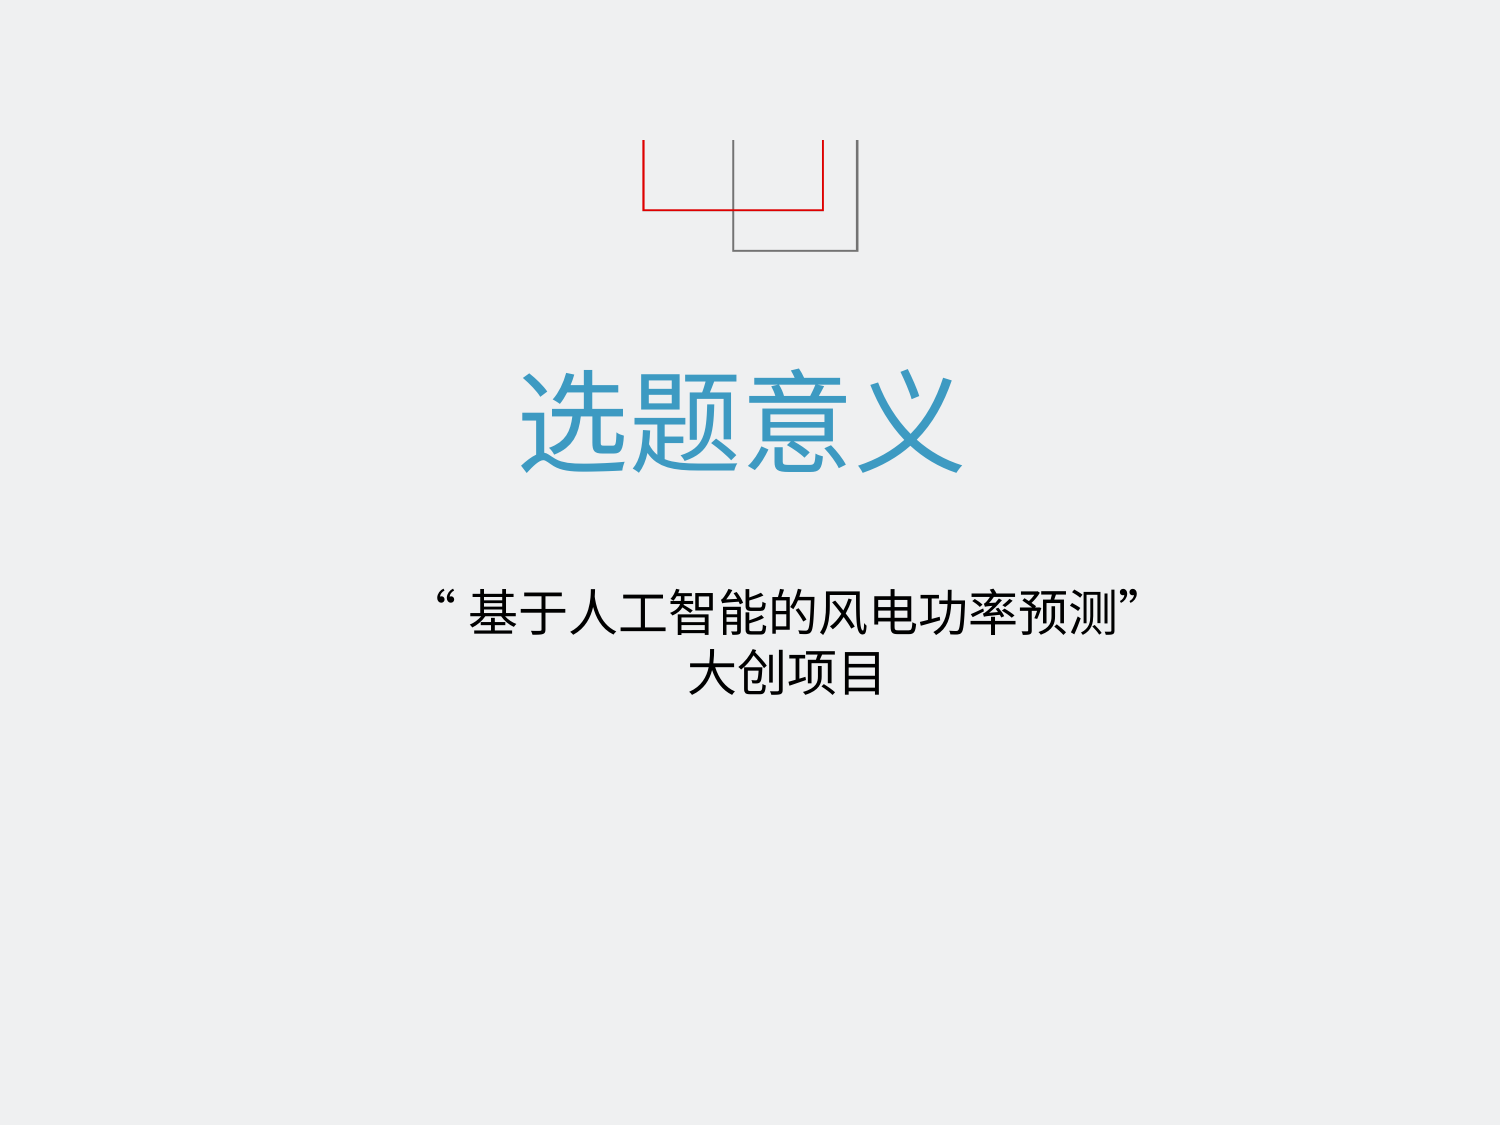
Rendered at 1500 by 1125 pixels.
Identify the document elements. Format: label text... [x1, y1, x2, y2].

picture [500, 140, 1000, 360]
text_box “基于人工智能的风电功率预测” 大创项目 [284, 574, 1216, 786]
text_box 选题意义 [501, 324, 1018, 487]
